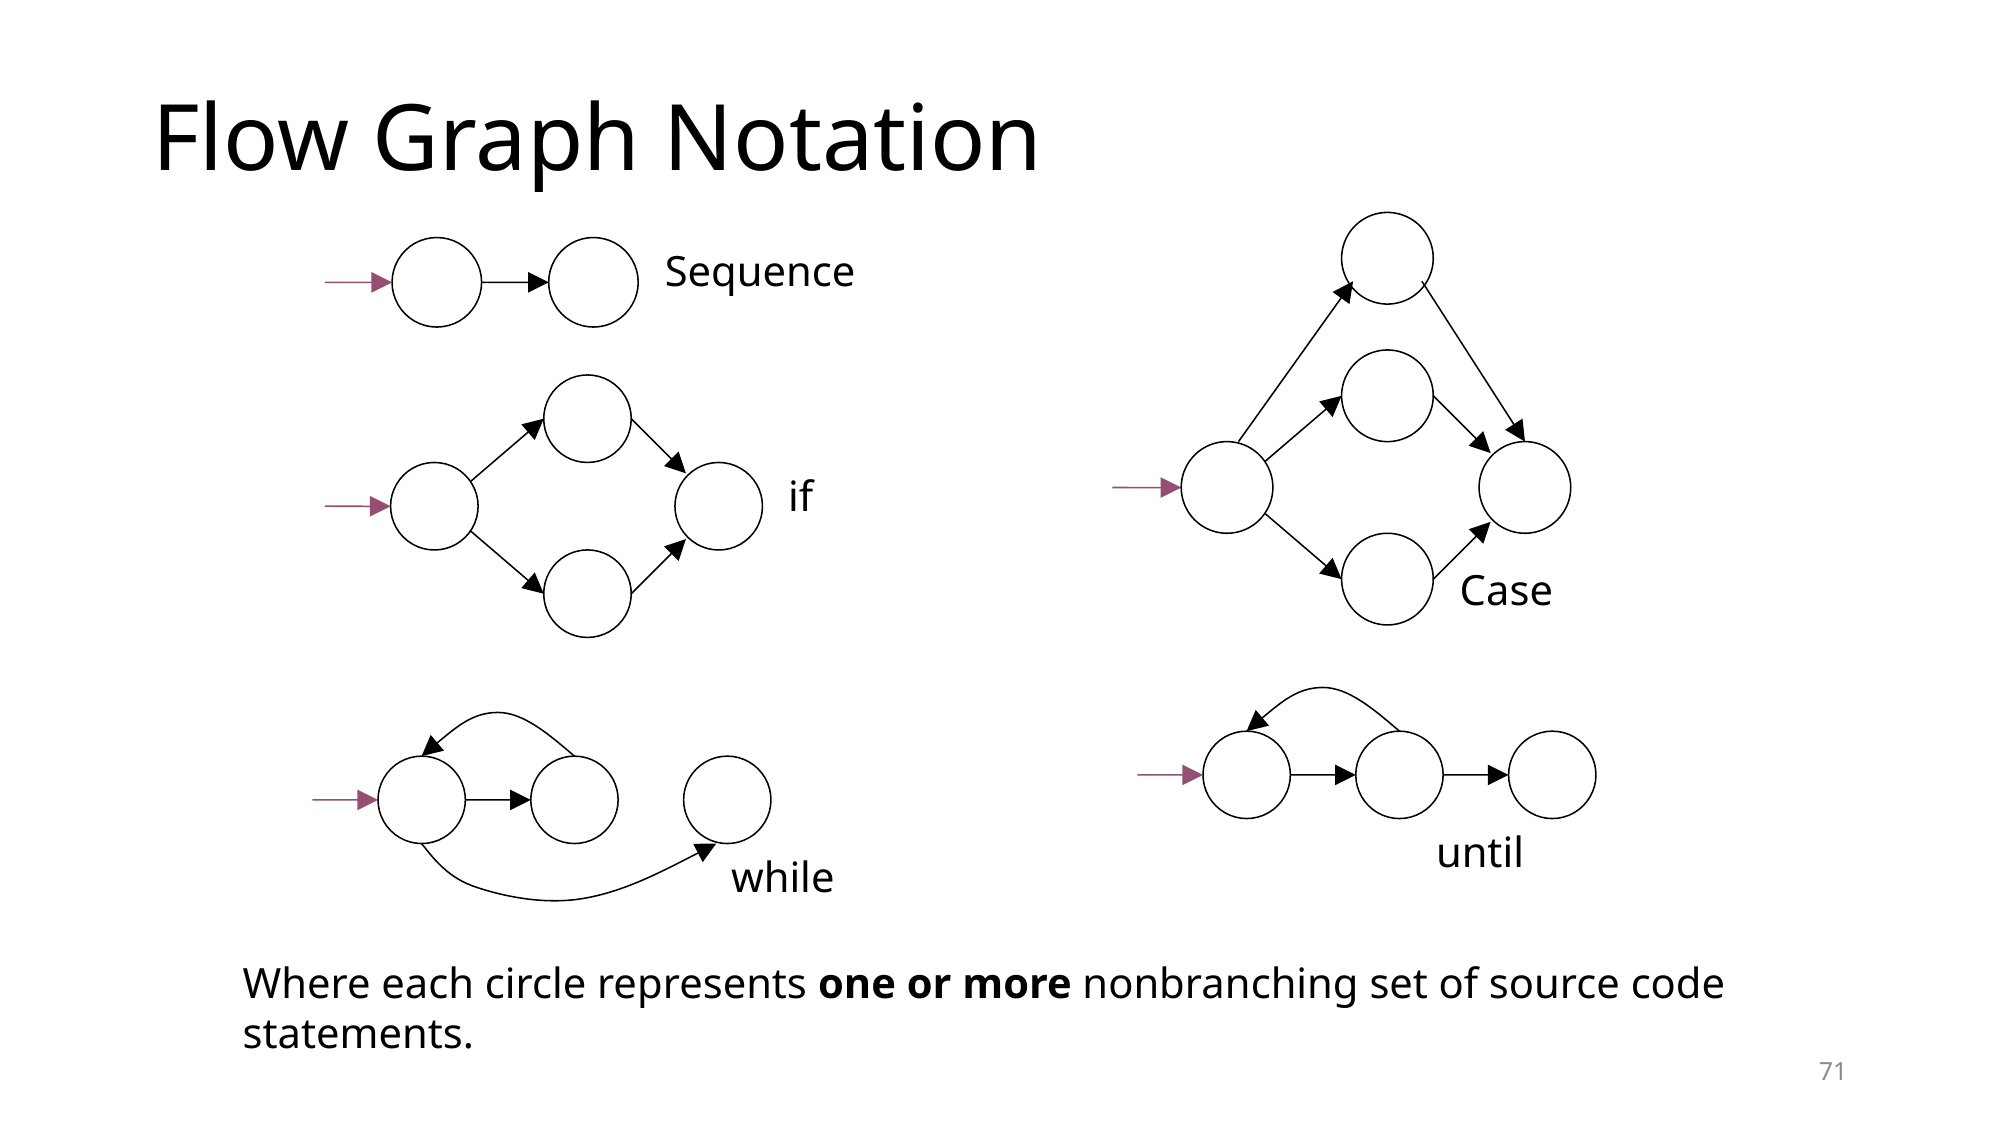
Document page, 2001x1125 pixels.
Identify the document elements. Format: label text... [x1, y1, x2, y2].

text_box Where each circle represents one or more nonbranching set of source code statements. [228, 949, 1813, 1065]
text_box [1112, 212, 1594, 625]
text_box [324, 237, 885, 328]
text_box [324, 374, 993, 638]
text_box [1137, 687, 1640, 885]
title Flow Graph Notation [137, 32, 1863, 250]
slide_number 71 [1412, 1042, 1863, 1103]
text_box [312, 712, 935, 910]
